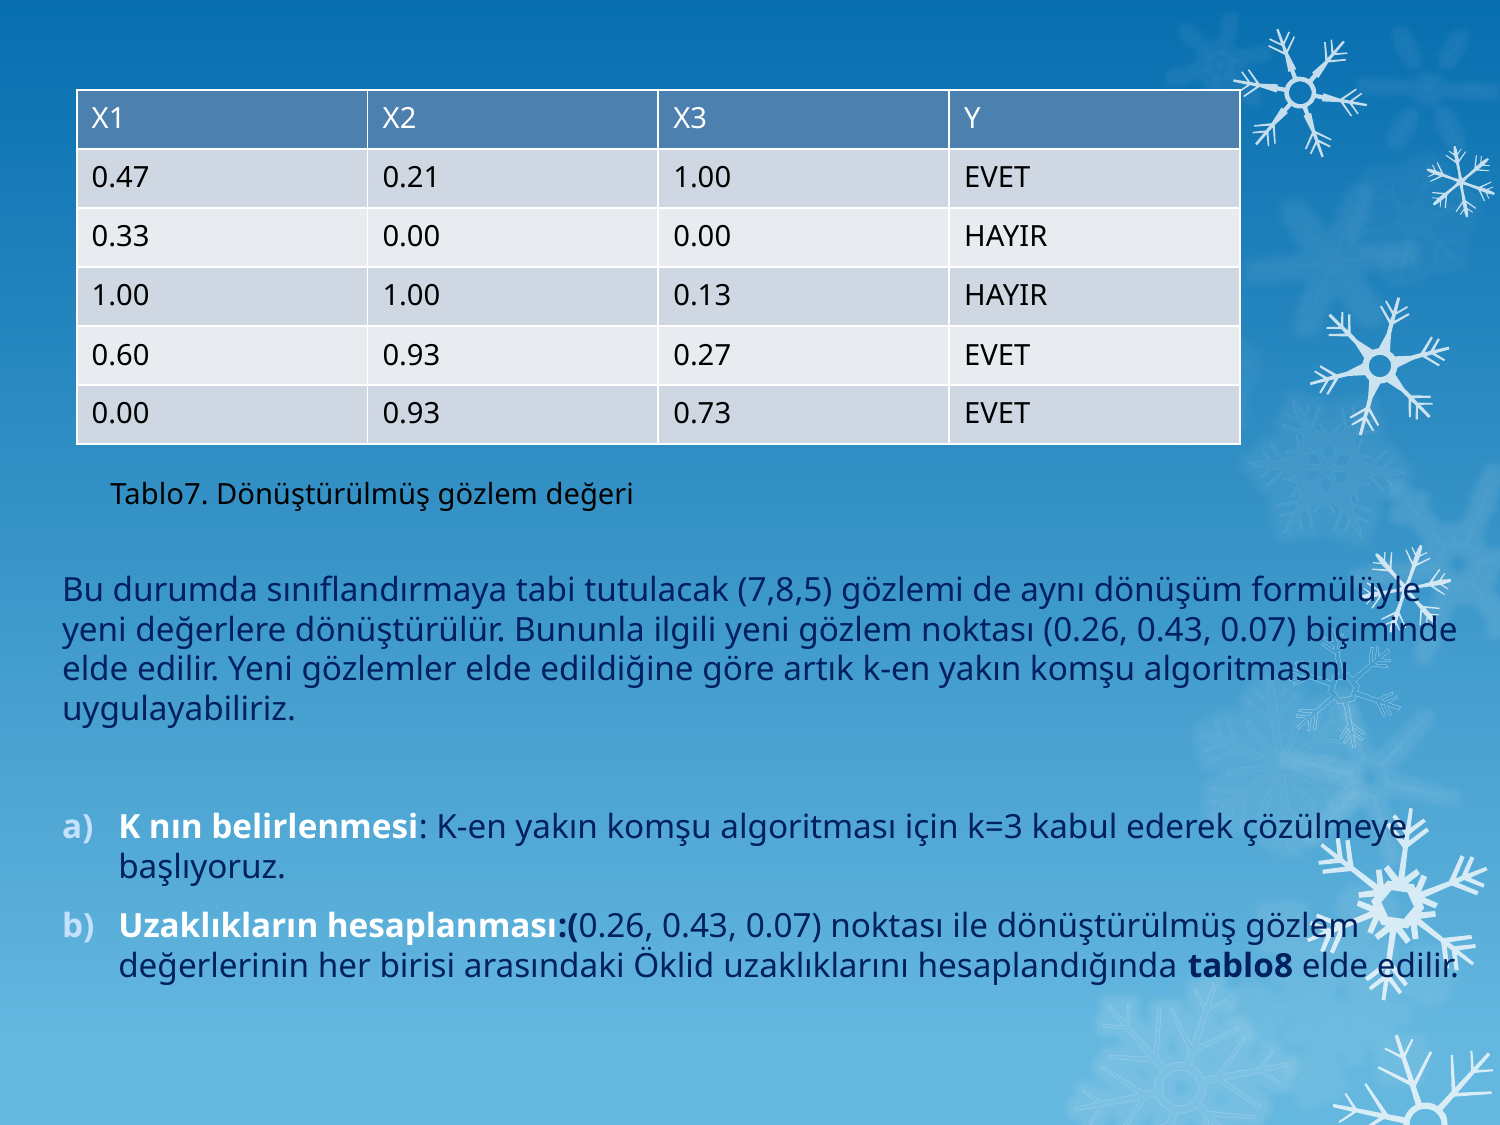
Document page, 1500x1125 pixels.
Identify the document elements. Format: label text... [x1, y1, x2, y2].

table_cell HAYIR [950, 209, 1239, 266]
text_box Tablo7. Dönüştürülmüş gözlem değeri [95, 467, 650, 518]
table_cell 0.00 [659, 209, 948, 266]
table_cell EVET [950, 150, 1239, 207]
list Bu durumda sınıflandırmaya tabi tutulacak (7,8,5) gözlemi de aynı dönüşüm formülüyle yeni değerlere dönüştürülür. Bununla ilgili yeni gözlem noktası (0.26, 0.43, 0.07) biçiminde elde edilir. Yeni gözlemler elde edildiğine göre artık k-en yakın komşu algoritmasını uygulayabiliriz. K nın belirlenmesi: K-en yakın komşu algoritması için k=3 kabul ederek çözülmeye başlıyoruz. Uzaklıkların hesaplanması:(0.26, 0.43, 0.07) noktası ile dönüştürülmüş gözlem değerlerinin her birisi arasındaki Öklid uzaklıklarını hesaplandığında tablo8 elde edilir. [47, 518, 1500, 1093]
table_cell 0.33 [78, 209, 367, 266]
table_cell 0.60 [78, 327, 367, 384]
table_cell HAYIR [950, 268, 1239, 325]
table_cell 0.00 [78, 386, 367, 443]
table_cell 1.00 [368, 268, 657, 325]
table_cell 1.00 [659, 150, 948, 207]
table_cell 1.00 [78, 268, 367, 325]
table_cell EVET [950, 327, 1239, 384]
table_header Y [950, 91, 1239, 148]
table_cell 0.00 [368, 209, 657, 266]
table_cell 0.47 [78, 150, 367, 207]
table_header X2 [368, 91, 657, 148]
table_cell 0.73 [659, 386, 948, 443]
table_cell 0.21 [368, 150, 657, 207]
table_cell 0.13 [659, 268, 948, 325]
table_cell 0.93 [368, 386, 657, 443]
table_cell 0.93 [368, 327, 657, 384]
table_cell 0.27 [659, 327, 948, 384]
table_header X1 [78, 91, 367, 148]
table_cell EVET [950, 386, 1239, 443]
table_header X3 [659, 91, 948, 148]
